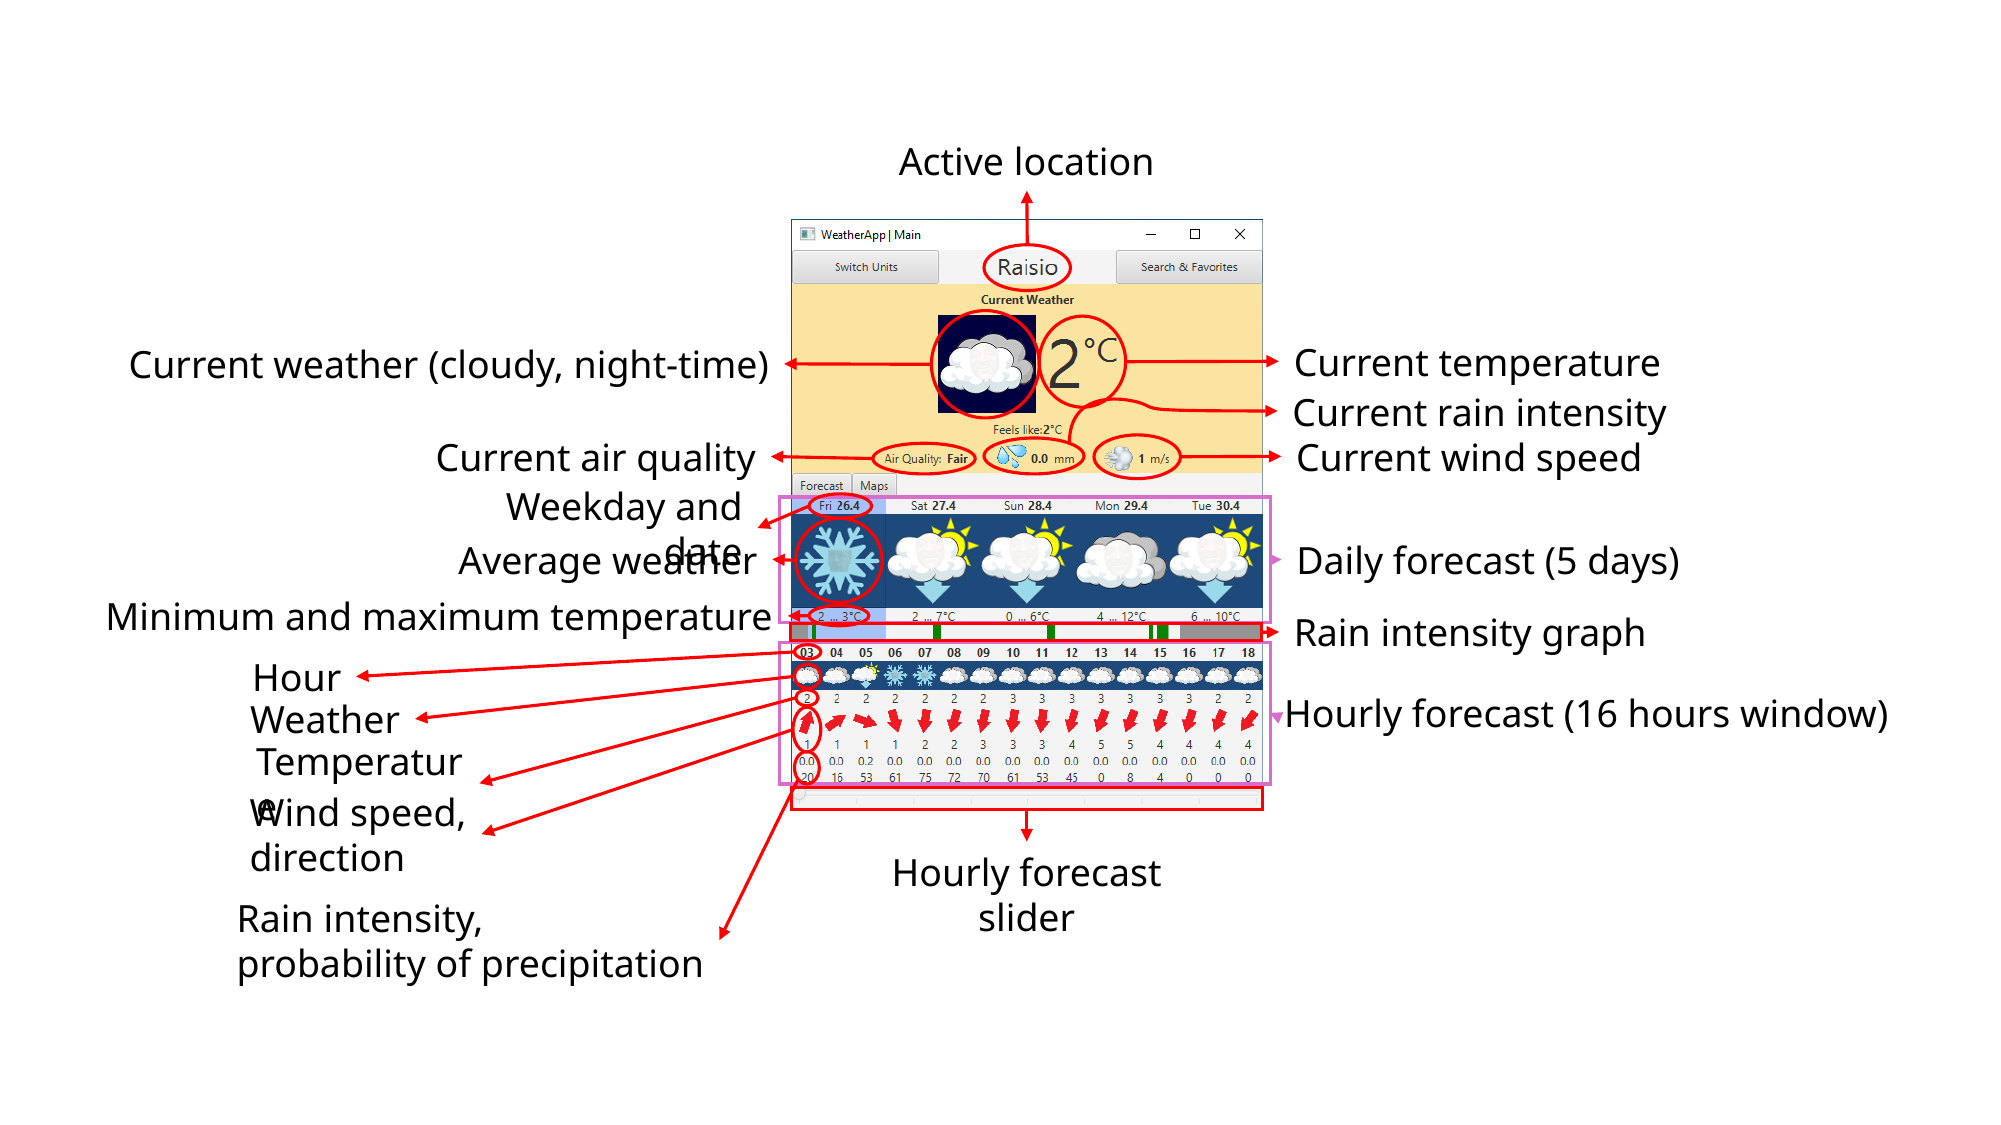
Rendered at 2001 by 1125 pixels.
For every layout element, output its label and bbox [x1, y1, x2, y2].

text_box [120, 130, 1880, 995]
